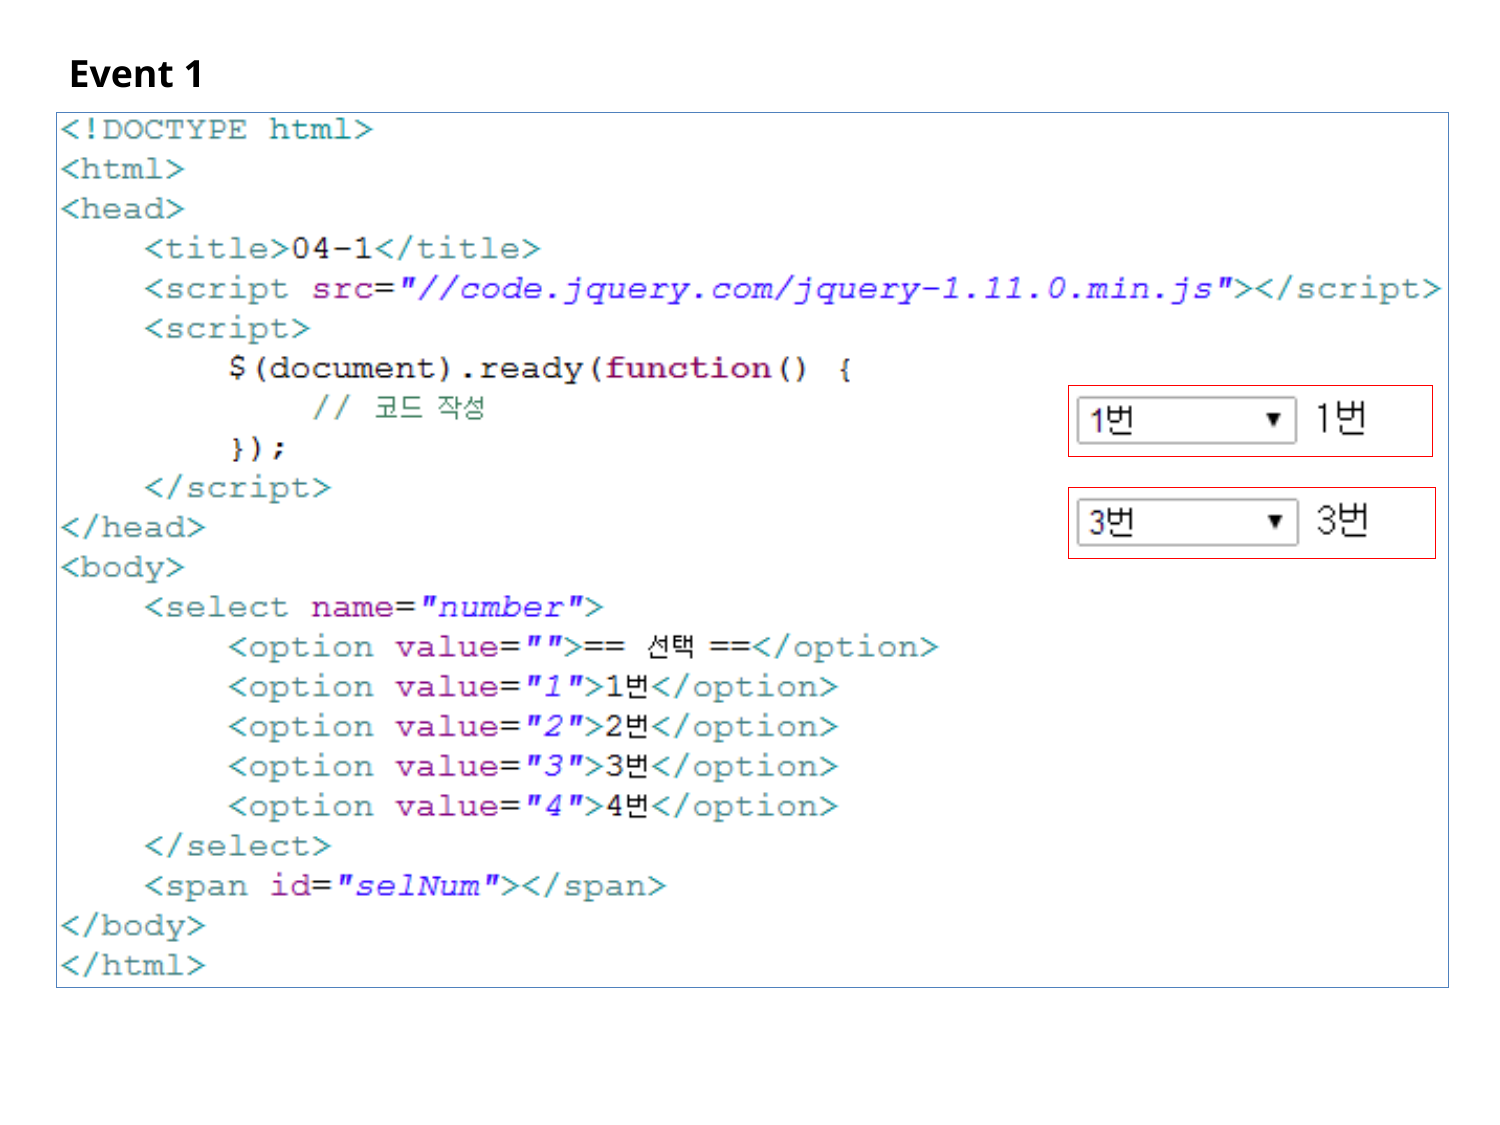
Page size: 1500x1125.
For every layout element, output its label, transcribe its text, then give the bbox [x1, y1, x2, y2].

text_box Event 1 [53, 42, 231, 103]
picture [56, 112, 1449, 988]
